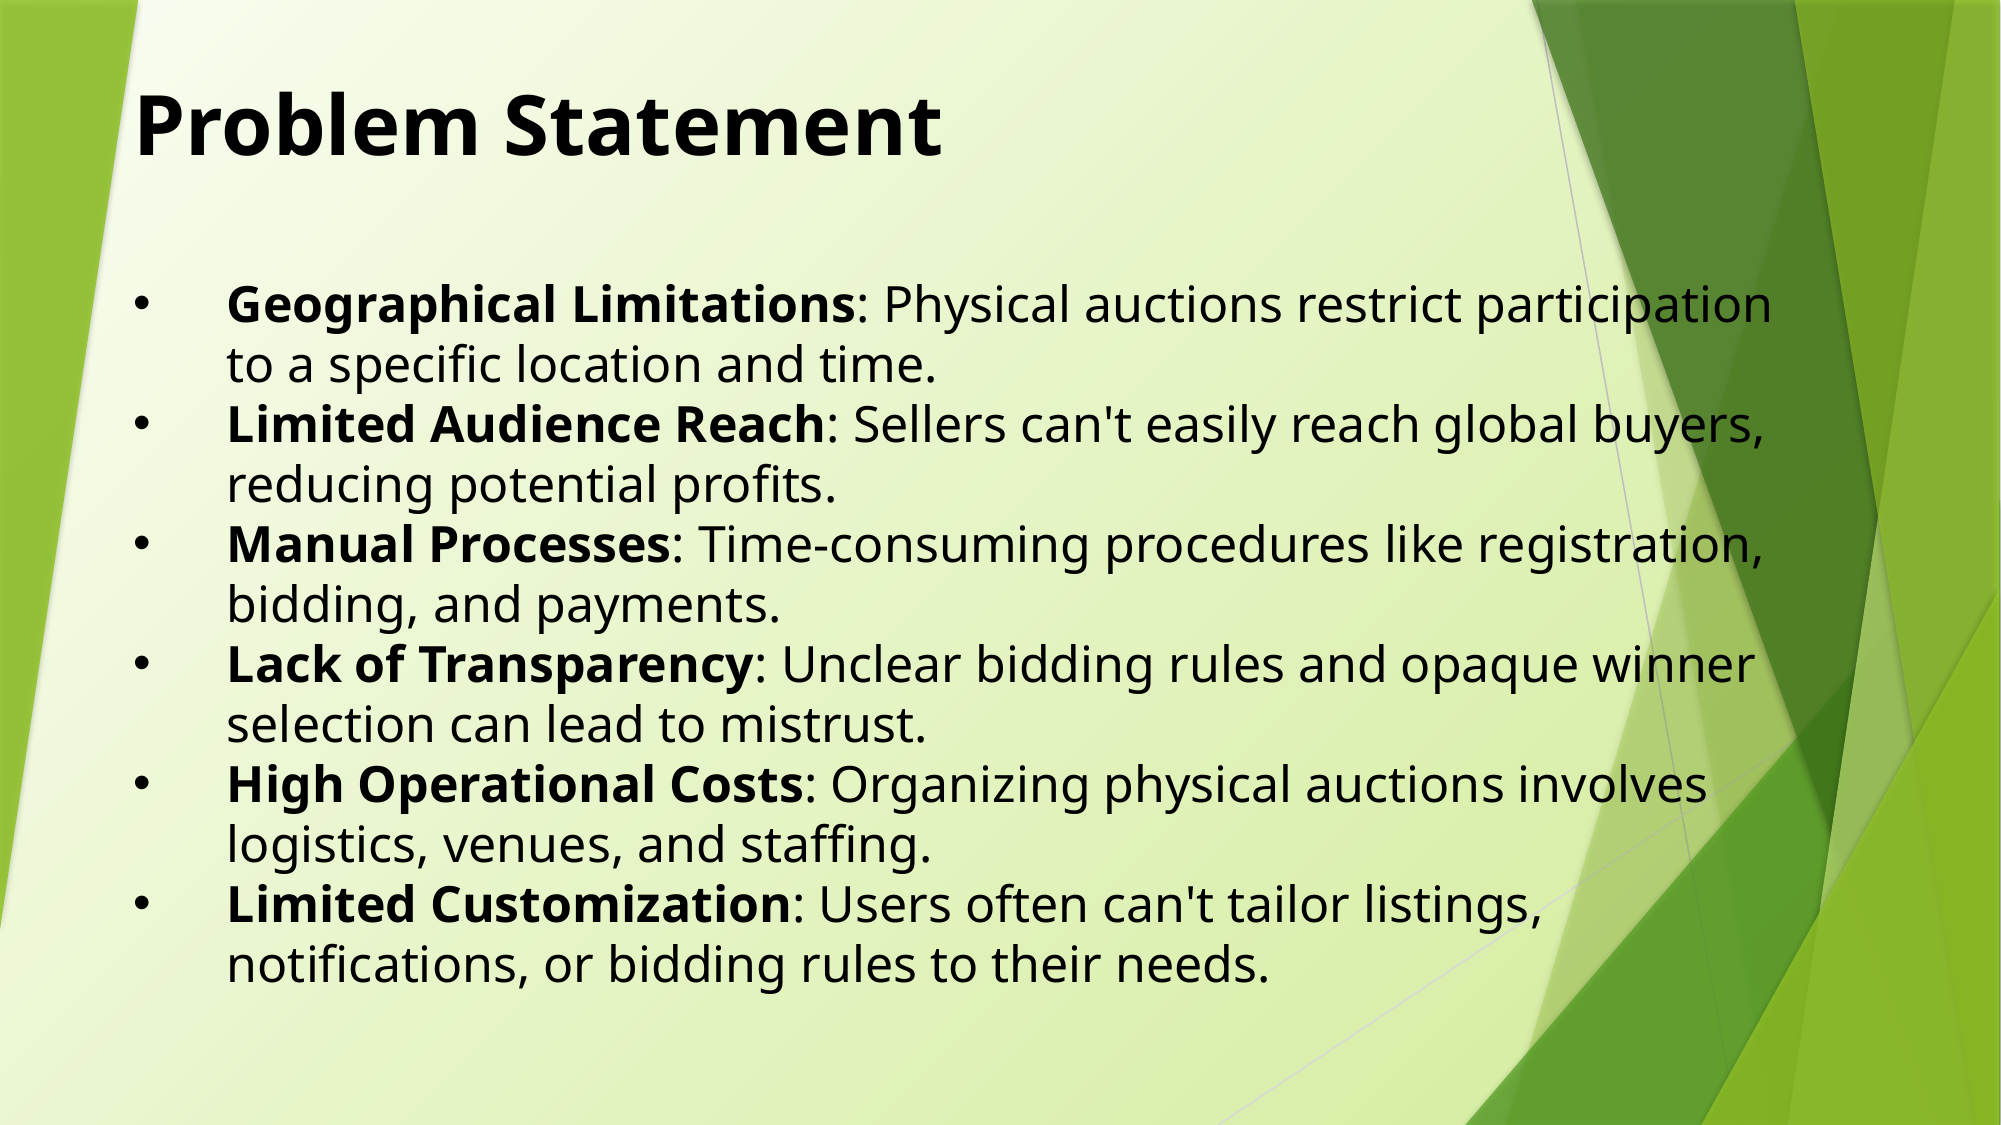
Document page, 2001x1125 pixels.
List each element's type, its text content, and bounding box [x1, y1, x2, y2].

text_box Problem Statement Geographical Limitations: Physical auctions restrict participation to a specific location and time. Limited Audience Reach: Sellers can't easily reach global buyers, reducing potential profits. Manual Processes: Time-consuming procedures like registration, bidding, and payments. Lack of Transparency: Unclear bidding rules and opaque winner selection can lead to mistrust. High Operational Costs: Organizing physical auctions involves logistics, venues, and staffing. Limited Customization: Users often can't tailor listings, notifications, or bidding rules to their needs. [118, 64, 1836, 1000]
